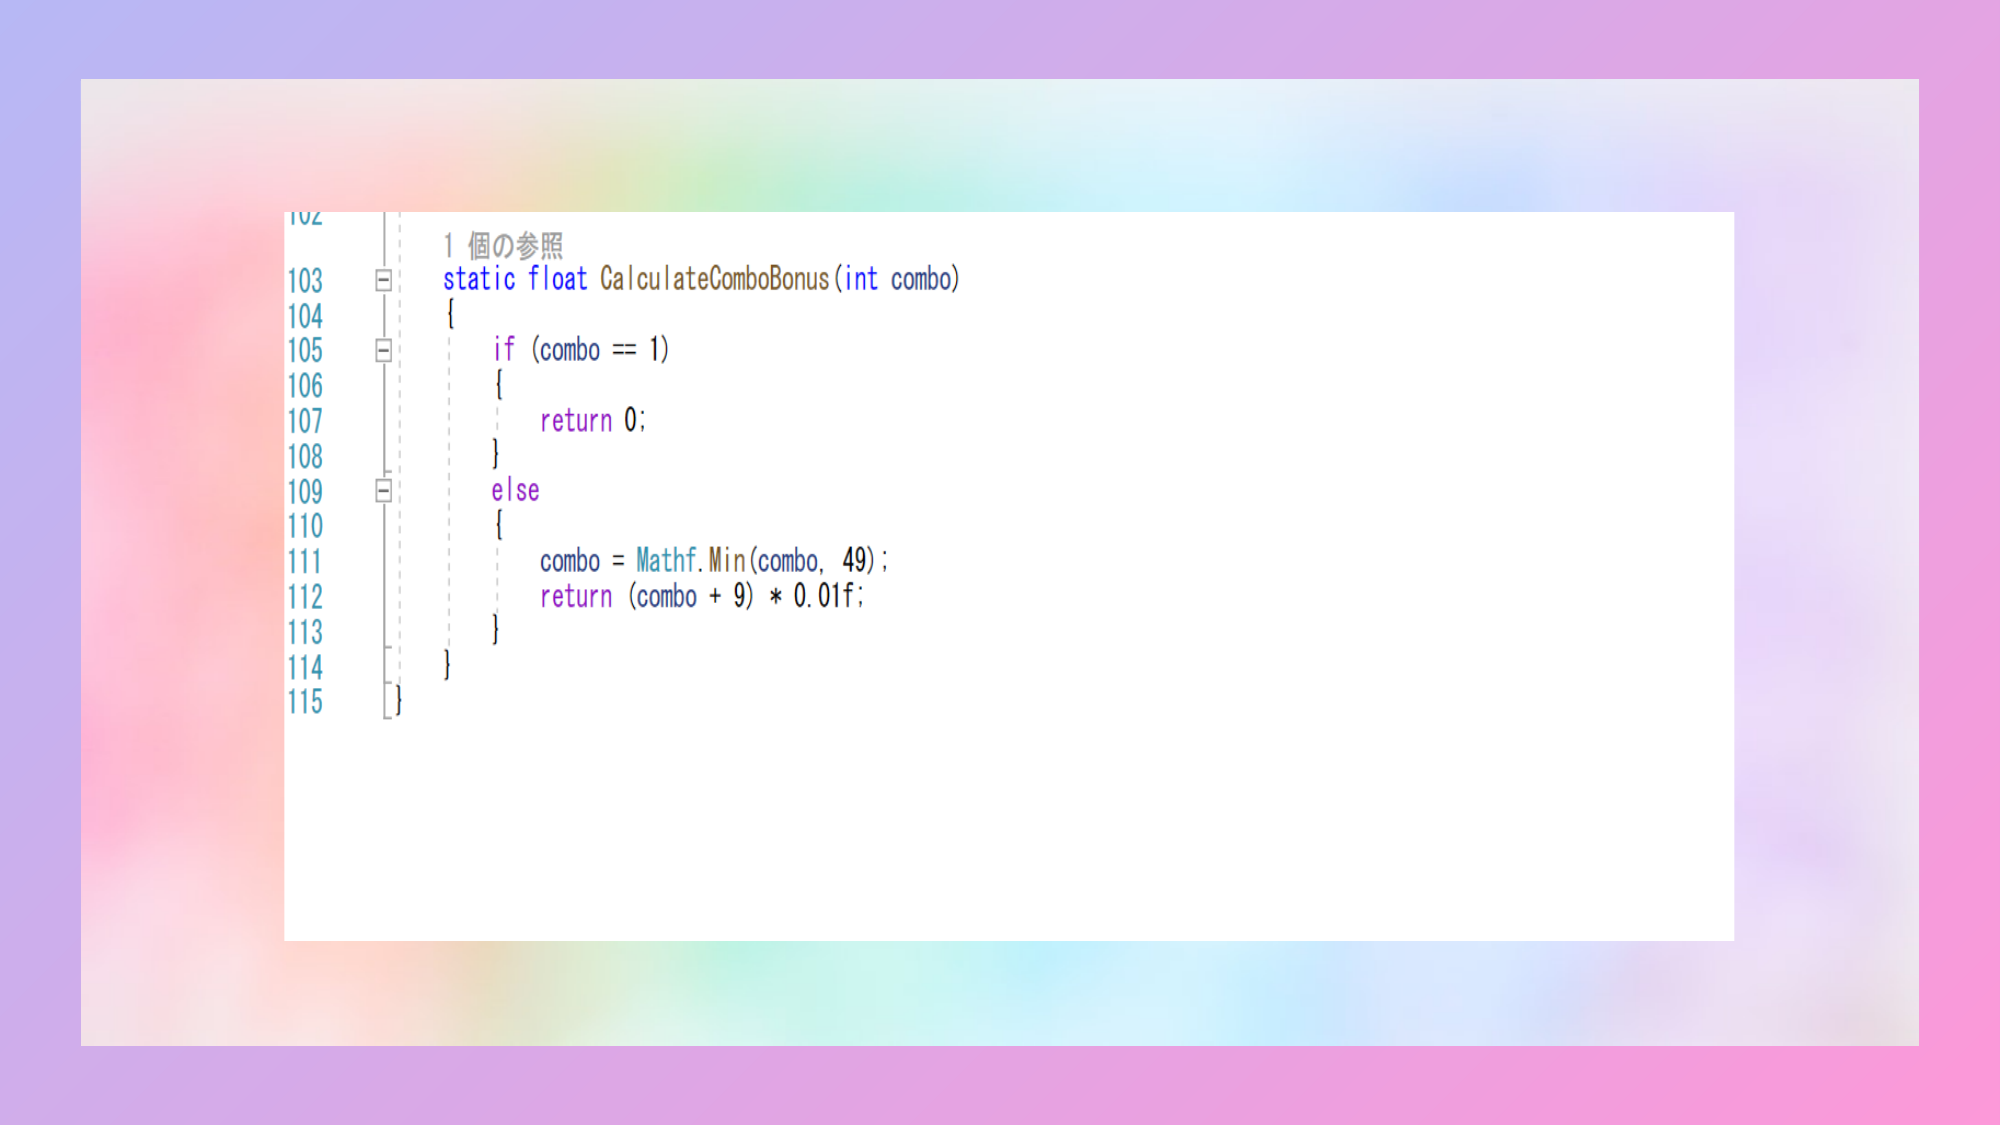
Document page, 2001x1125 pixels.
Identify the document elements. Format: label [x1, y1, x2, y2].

picture [81, 79, 1919, 1046]
